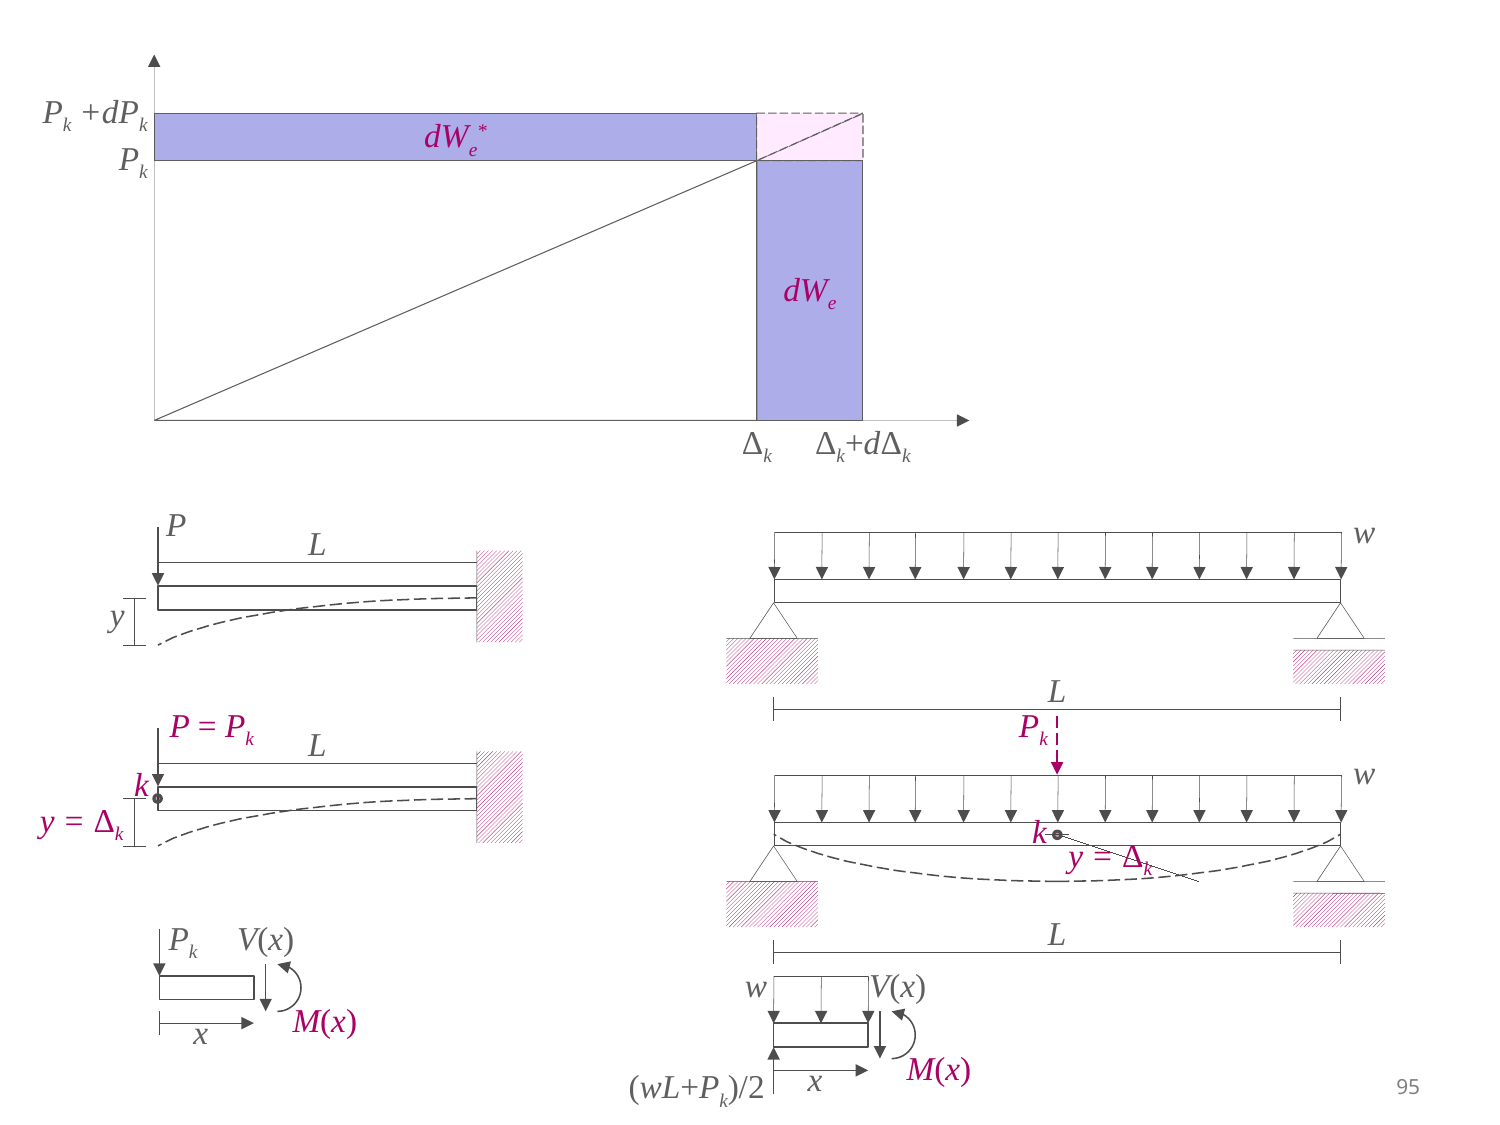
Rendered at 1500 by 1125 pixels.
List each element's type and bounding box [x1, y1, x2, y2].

text_box [159, 916, 361, 1052]
text_box [726, 703, 1389, 965]
text_box [100, 503, 523, 646]
text_box [29, 703, 523, 847]
text_box [726, 509, 1389, 703]
text_box [619, 963, 975, 1107]
text_box [17, 54, 970, 462]
